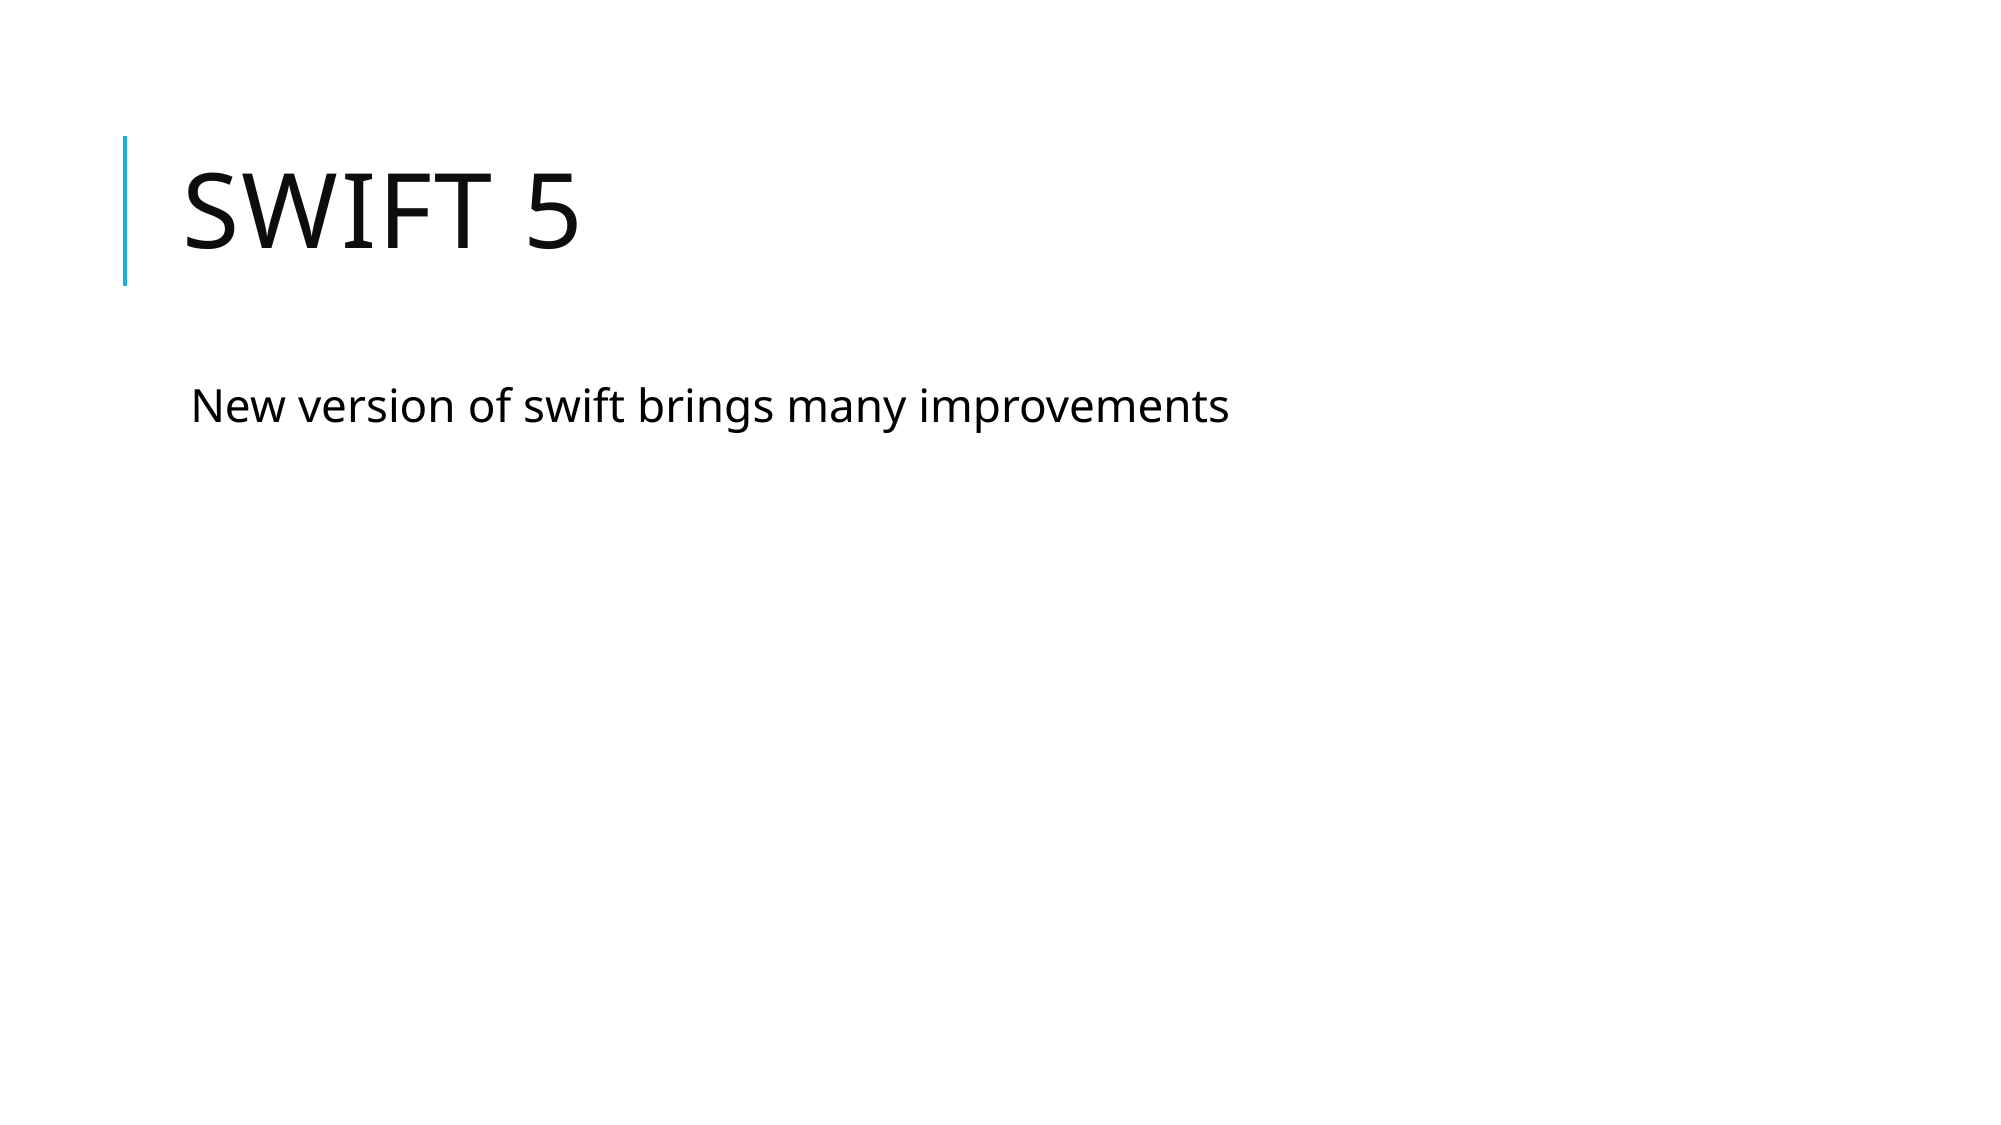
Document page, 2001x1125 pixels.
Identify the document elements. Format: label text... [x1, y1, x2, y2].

list New version of swift brings many improvements [168, 375, 1763, 1035]
title SWIFT 5 [168, 96, 1763, 342]
